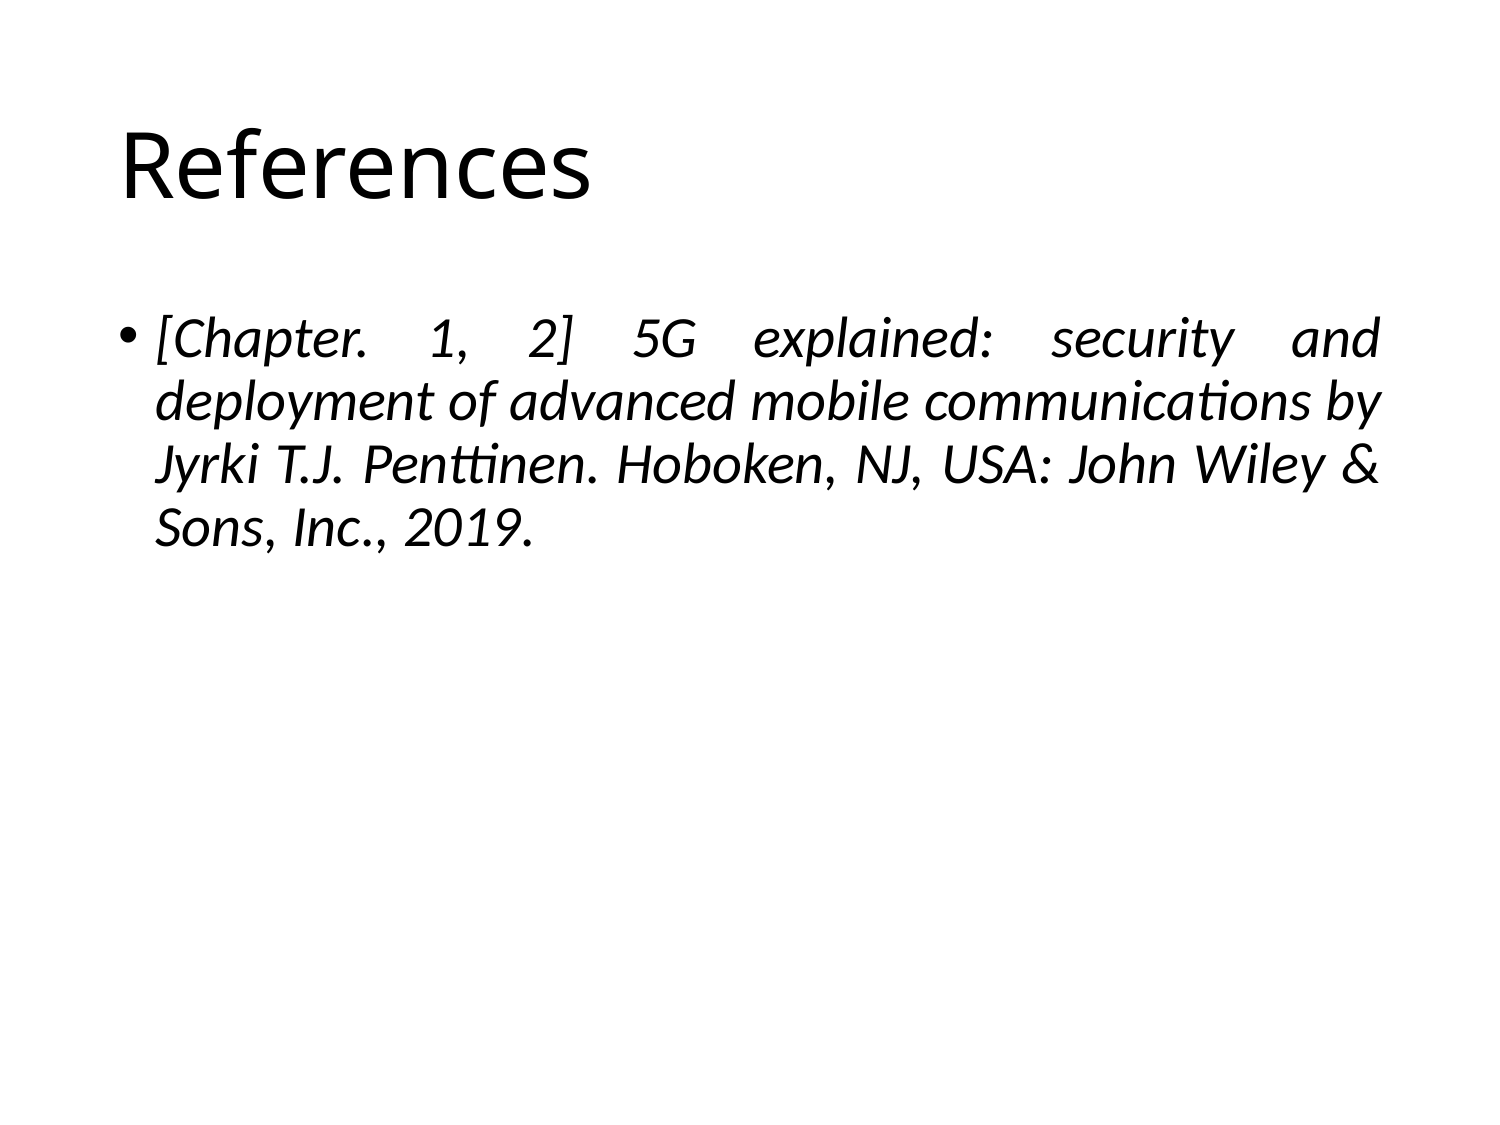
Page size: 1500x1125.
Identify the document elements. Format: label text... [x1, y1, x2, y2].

title References [103, 59, 1397, 278]
list [Chapter. 1, 2] 5G explained: security and deployment of advanced mobile communications by Jyrki T.J. Penttinen. Hoboken, NJ, USA: John Wiley & Sons, Inc., 2019. [103, 299, 1397, 1014]
